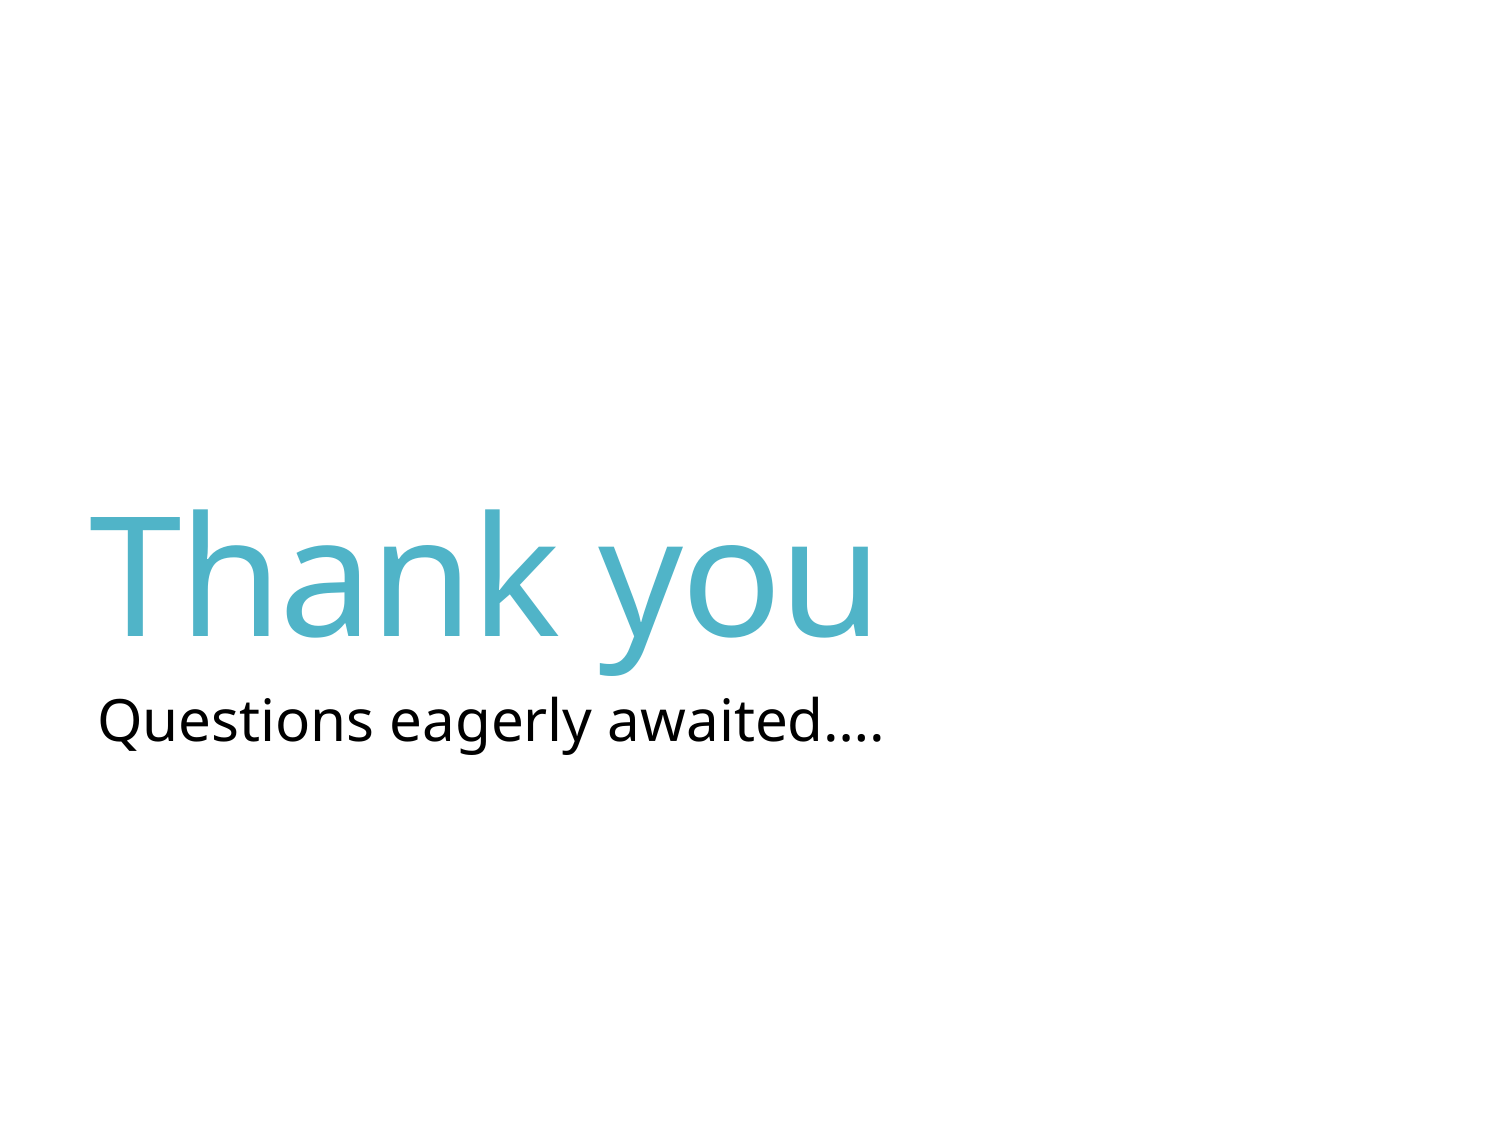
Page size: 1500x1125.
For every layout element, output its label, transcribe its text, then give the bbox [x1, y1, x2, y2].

title Thank you [74, 125, 1401, 677]
list Questions eagerly awaited…. [82, 686, 1218, 957]
